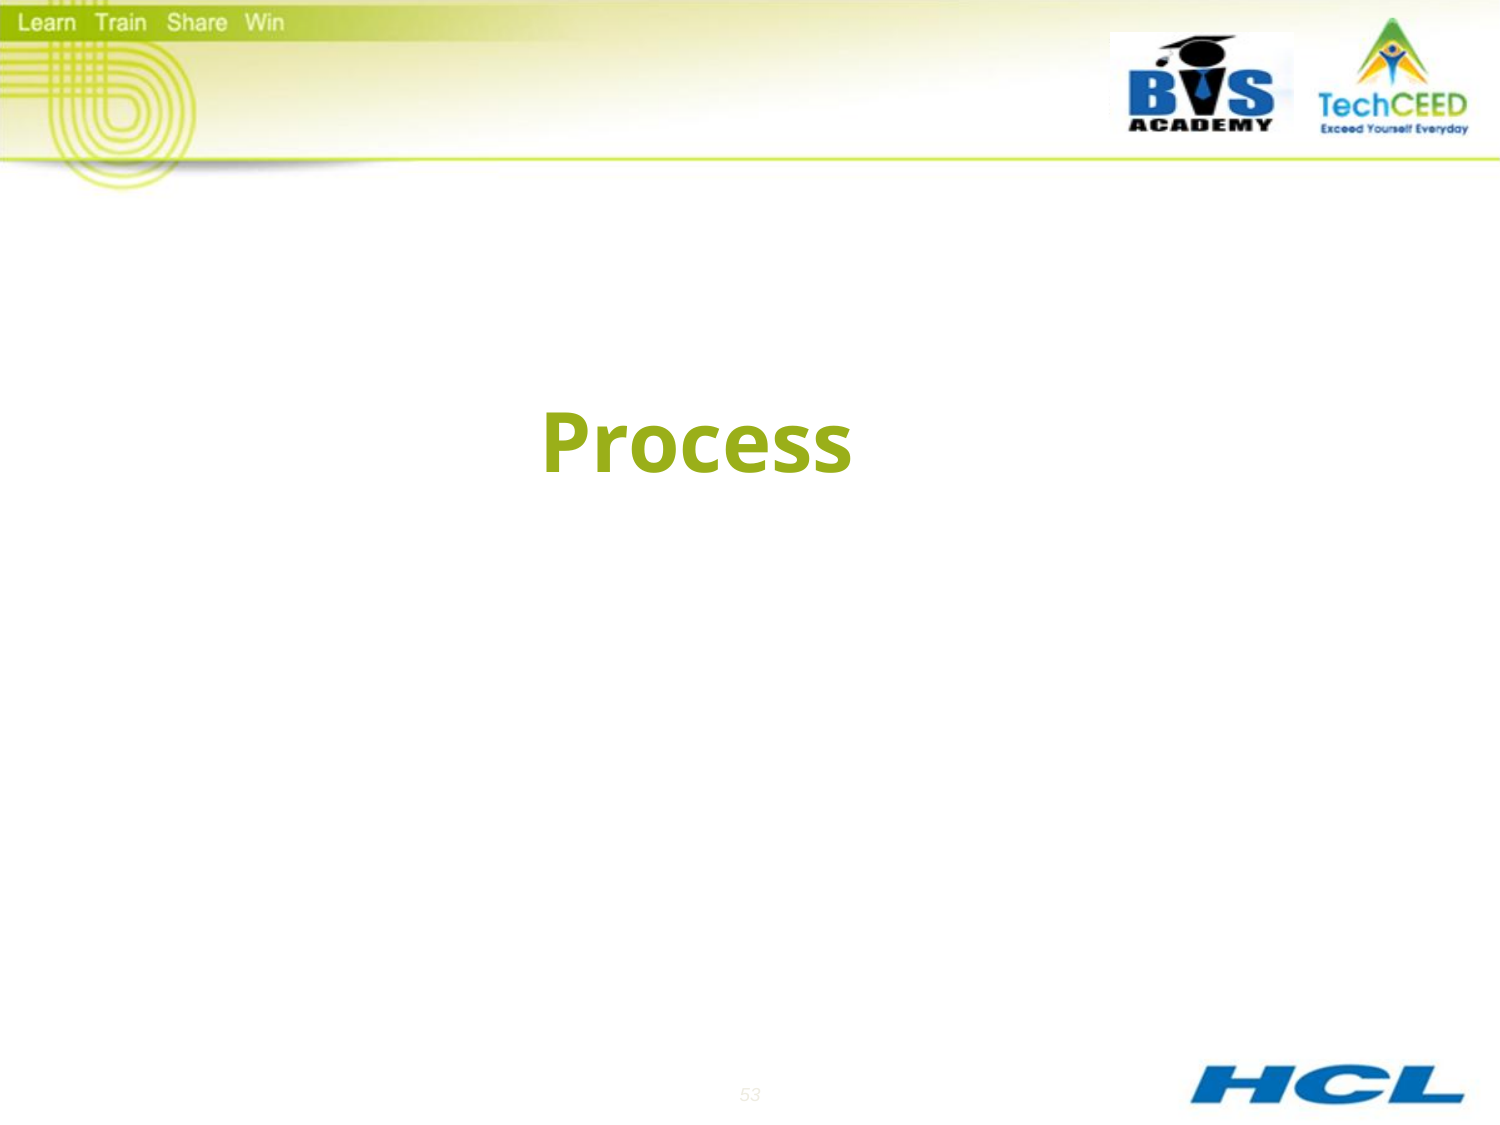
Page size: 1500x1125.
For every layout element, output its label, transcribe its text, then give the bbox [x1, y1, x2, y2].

slide_number 53 [574, 1074, 926, 1115]
picture [0, 0, 1500, 1125]
list Process [75, 224, 1425, 968]
